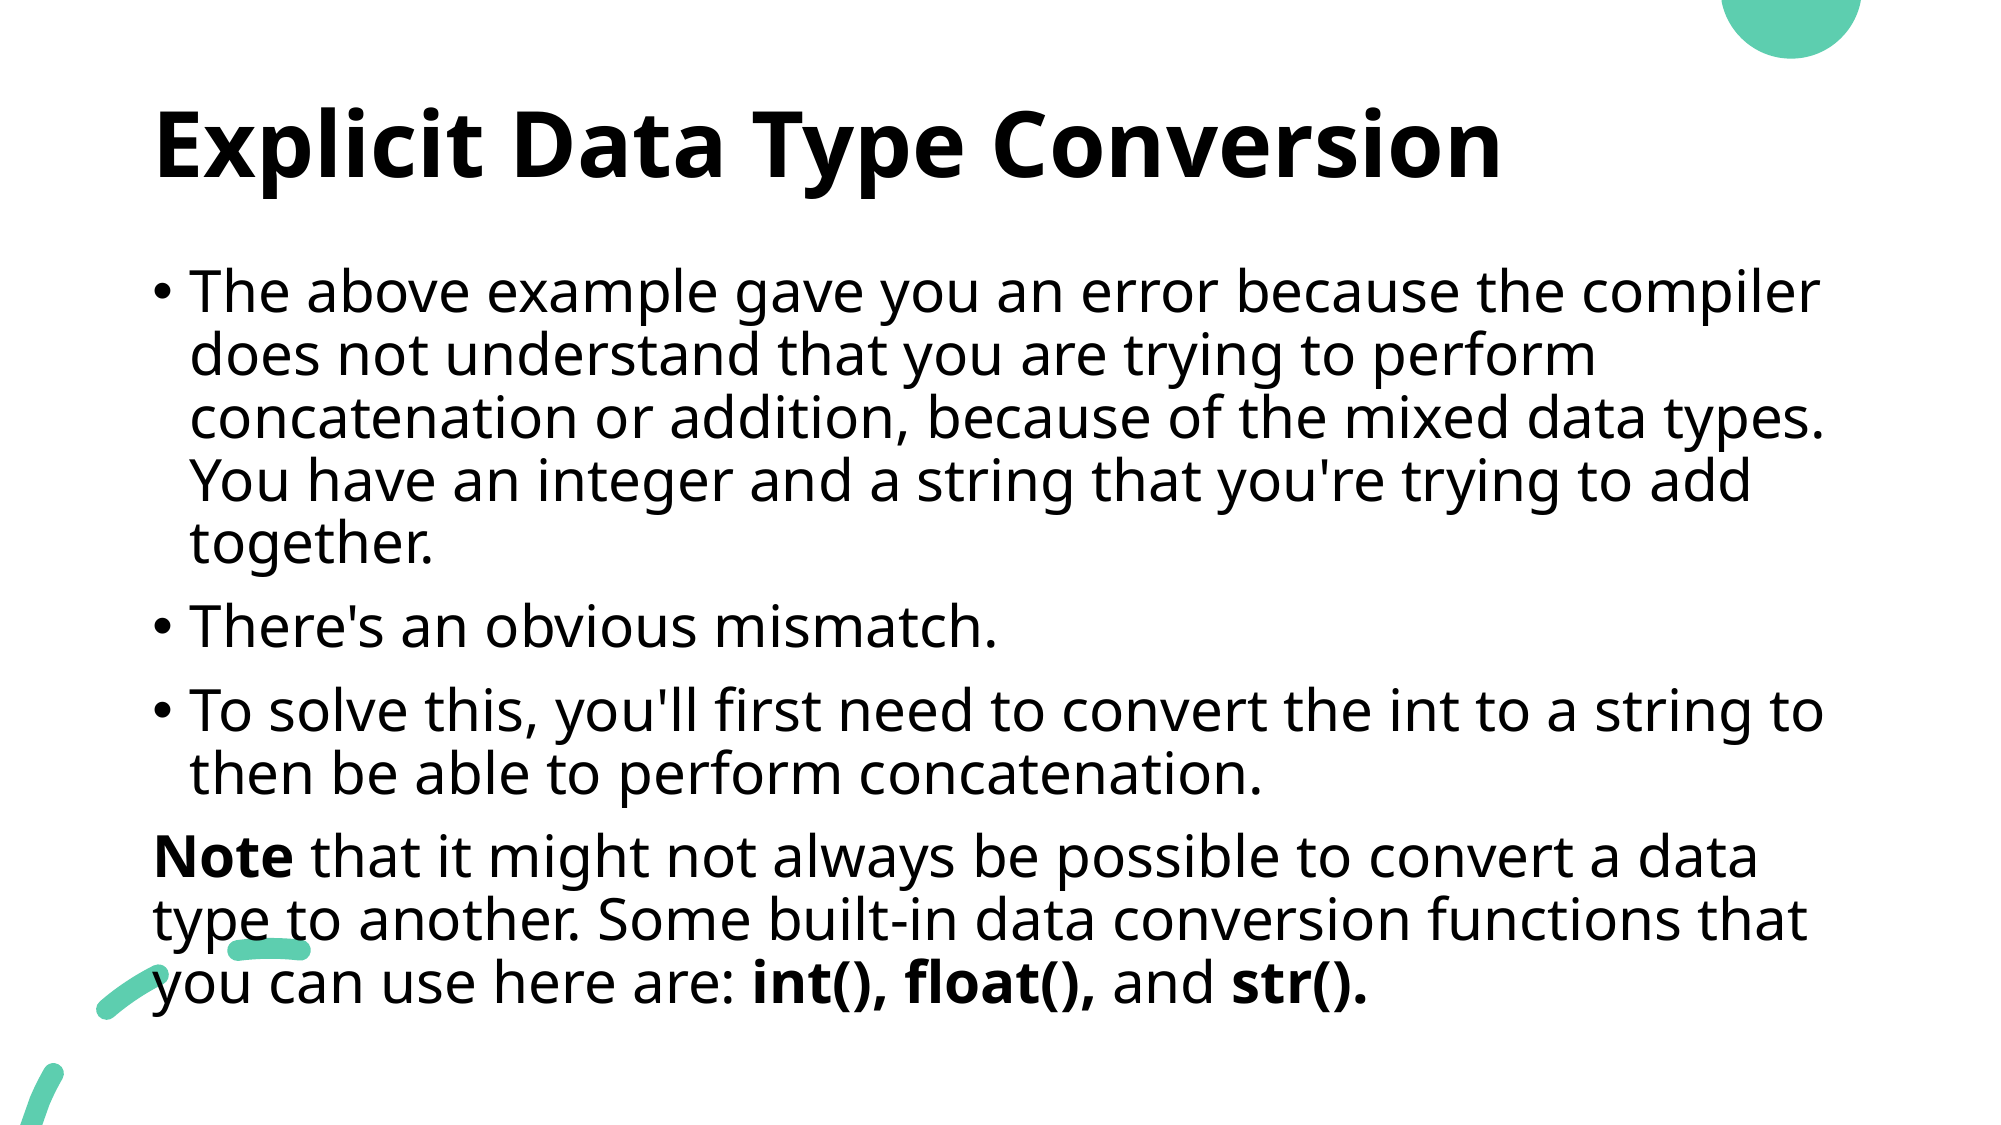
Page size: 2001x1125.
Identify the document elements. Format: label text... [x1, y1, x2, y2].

title Explicit Data Type Conversion [137, 59, 1863, 235]
list The above example gave you an error because the compiler does not understand that you are trying to perform concatenation or addition, because of the mixed data types. You have an integer and a string that you're trying to add together. There's an obvious mismatch. To solve this, you'll first need to convert the int to a string to then be able to perform concatenation. Note that it might not always be possible to convert a data type to another. Some built-in data conversion functions that you can use here are: int(), float(), and str(). [137, 254, 1863, 1066]
